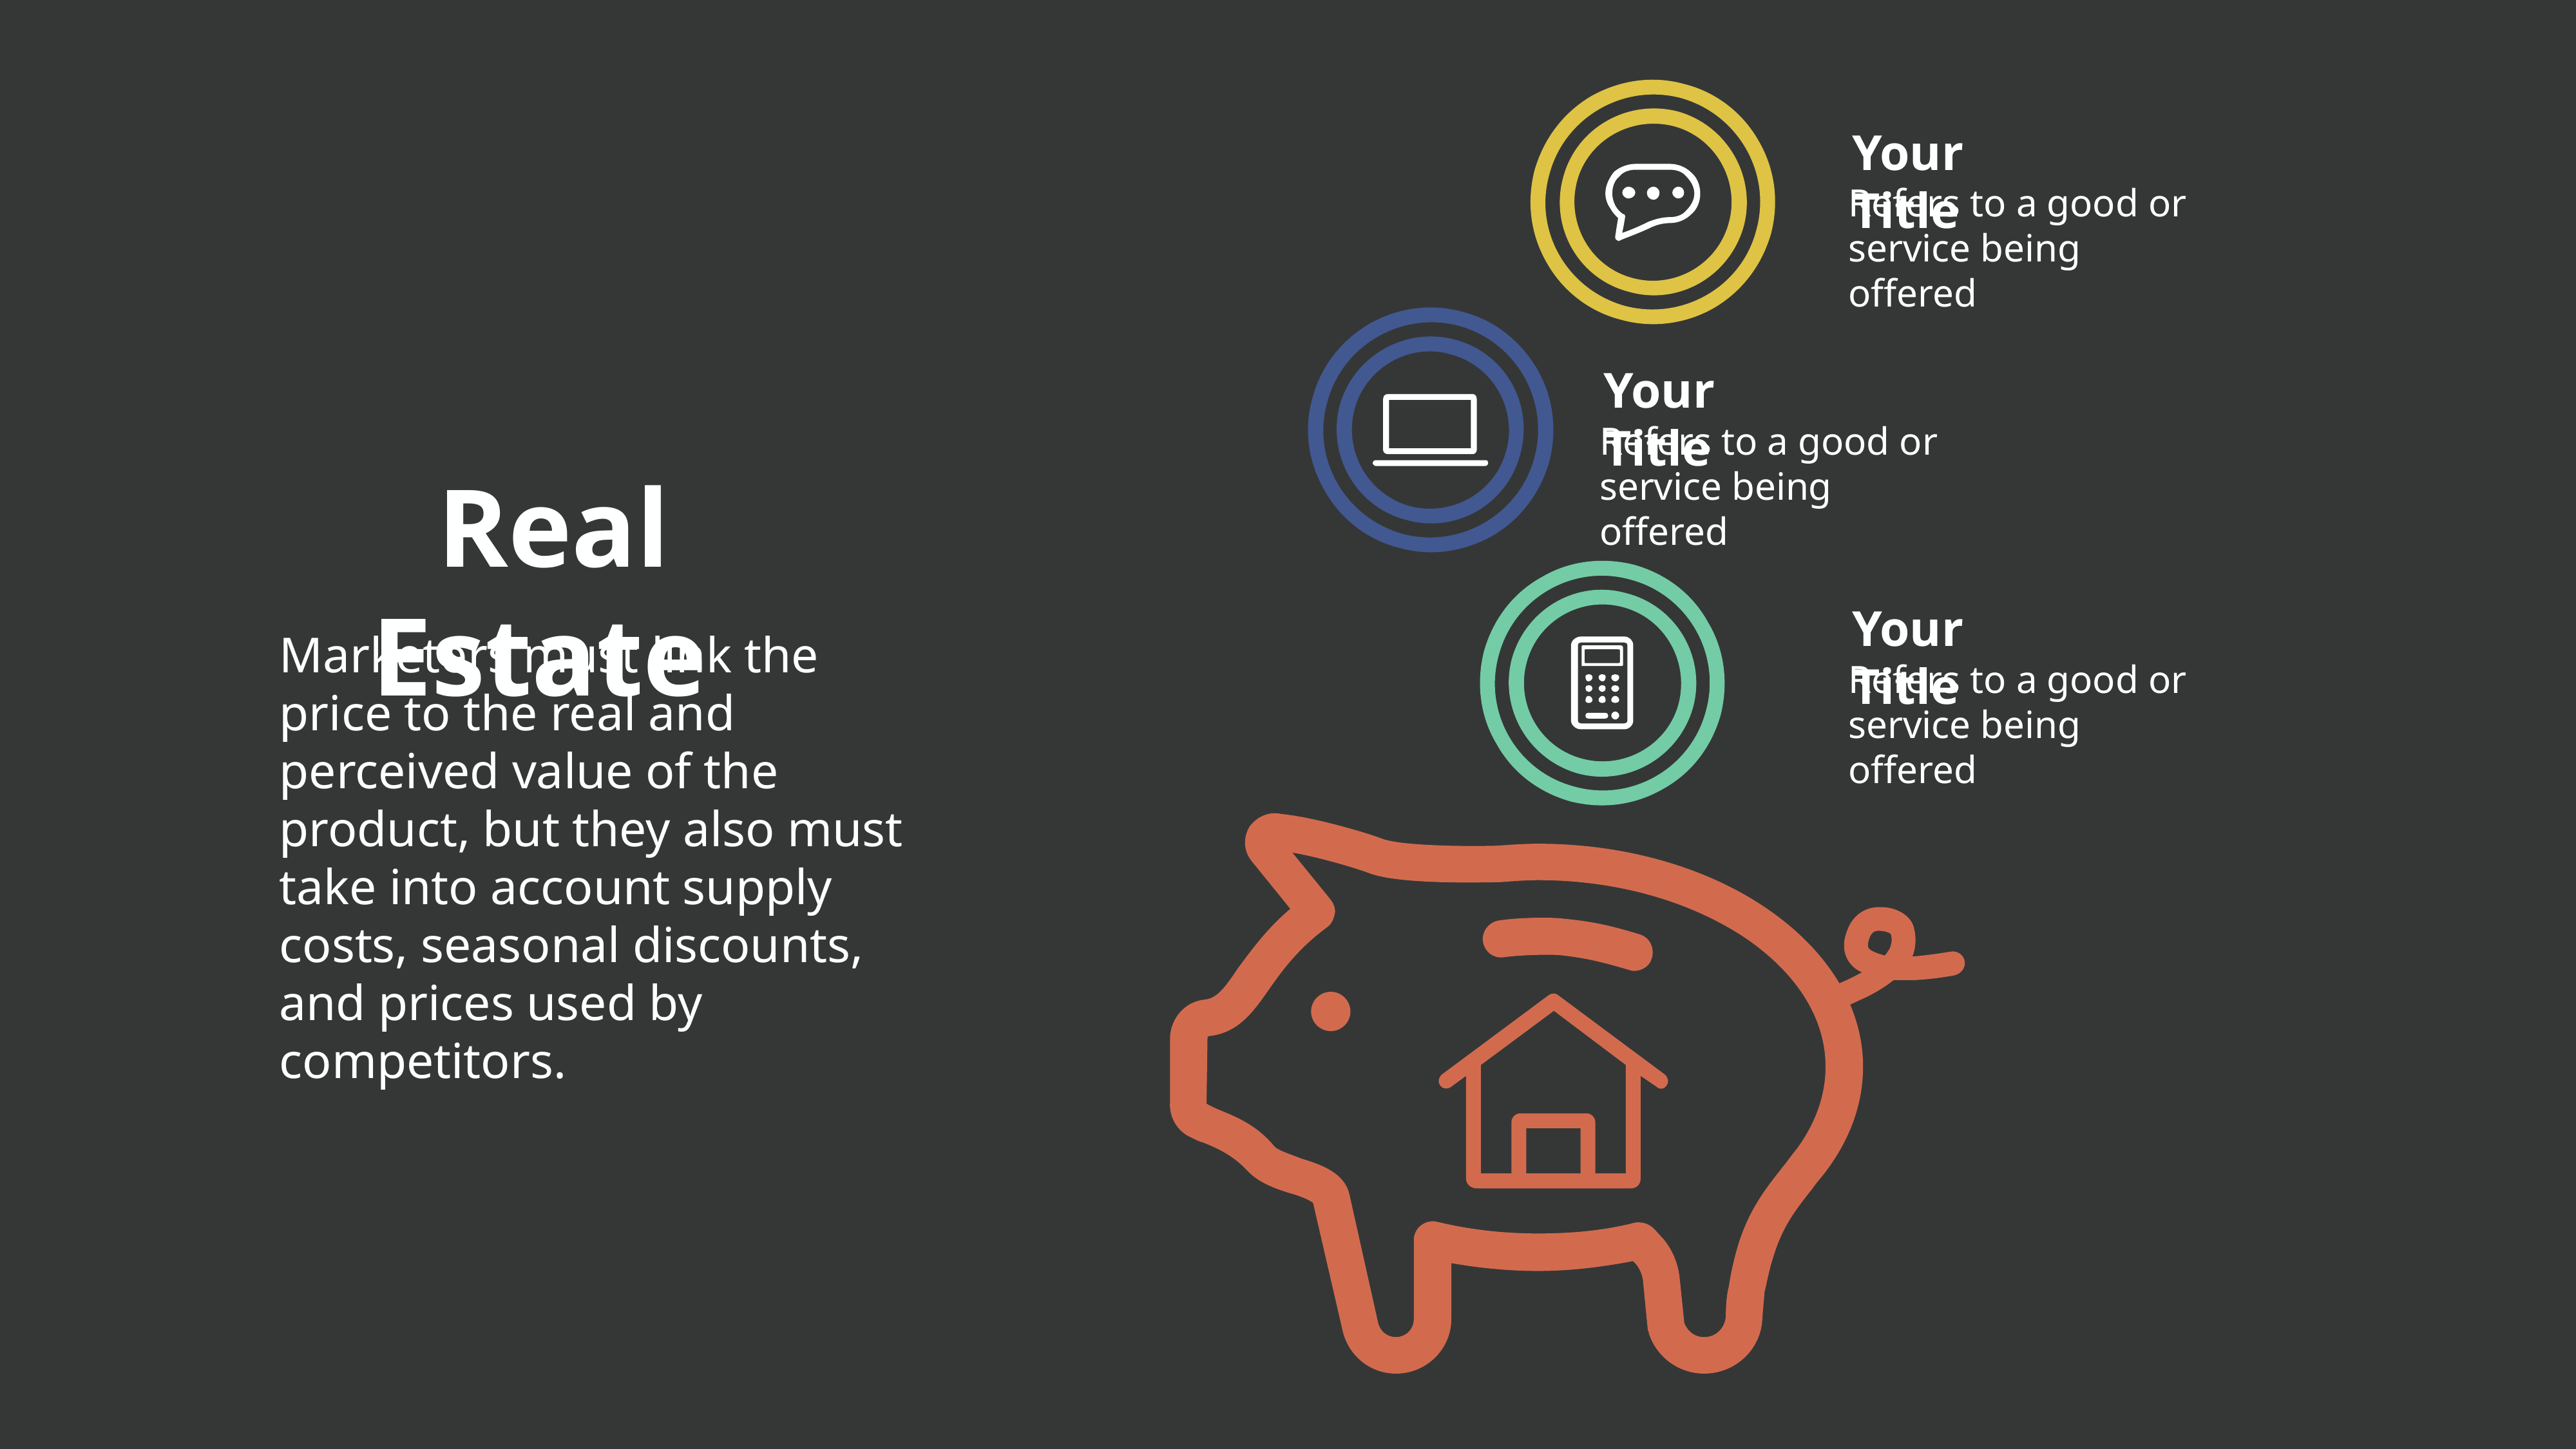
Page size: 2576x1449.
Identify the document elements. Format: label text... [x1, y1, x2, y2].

text_box [1672, 186, 1684, 199]
text_box [1585, 674, 1593, 681]
text_box [1585, 685, 1593, 692]
text_box [1337, 336, 1524, 524]
text_box [1611, 711, 1619, 720]
text_box Your Title [1594, 355, 1840, 404]
text_box [1605, 164, 1701, 242]
text_box [1372, 460, 1489, 466]
text_box [1622, 186, 1636, 199]
text_box Your Title [1842, 592, 2089, 643]
text_box Refers to a good or service being offered [1590, 412, 1969, 510]
text_box [1170, 813, 1864, 1374]
text_box [1611, 685, 1619, 692]
text_box [1438, 993, 1668, 1189]
text_box [1581, 645, 1623, 667]
text_box [1810, 907, 1965, 1014]
text_box Refers to a good or service being offered [1838, 175, 2217, 272]
text_box [1482, 918, 1653, 971]
text_box [1611, 696, 1619, 703]
text_box [1585, 712, 1608, 719]
text_box [1598, 674, 1606, 681]
text_box [1646, 186, 1660, 200]
text_box Marketers must link the price to the real and perceived value of the product, but they also must take into account supply costs, seasonal discounts, and prices used by competitors. [269, 620, 948, 972]
text_box [1480, 560, 1725, 806]
text_box [1509, 589, 1697, 777]
text_box [1598, 685, 1606, 692]
text_box Your Title [1842, 117, 2089, 167]
text_box [1560, 108, 1747, 296]
text_box [1383, 393, 1477, 455]
text_box [1311, 992, 1351, 1032]
text_box [1585, 696, 1593, 703]
text_box [1570, 636, 1634, 730]
text_box [1598, 696, 1606, 703]
text_box [1308, 307, 1554, 553]
text_box Real Estate [270, 455, 837, 595]
text_box [1530, 79, 1775, 325]
text_box Refers to a good or service being offered [1838, 650, 2217, 748]
text_box [1611, 674, 1619, 681]
